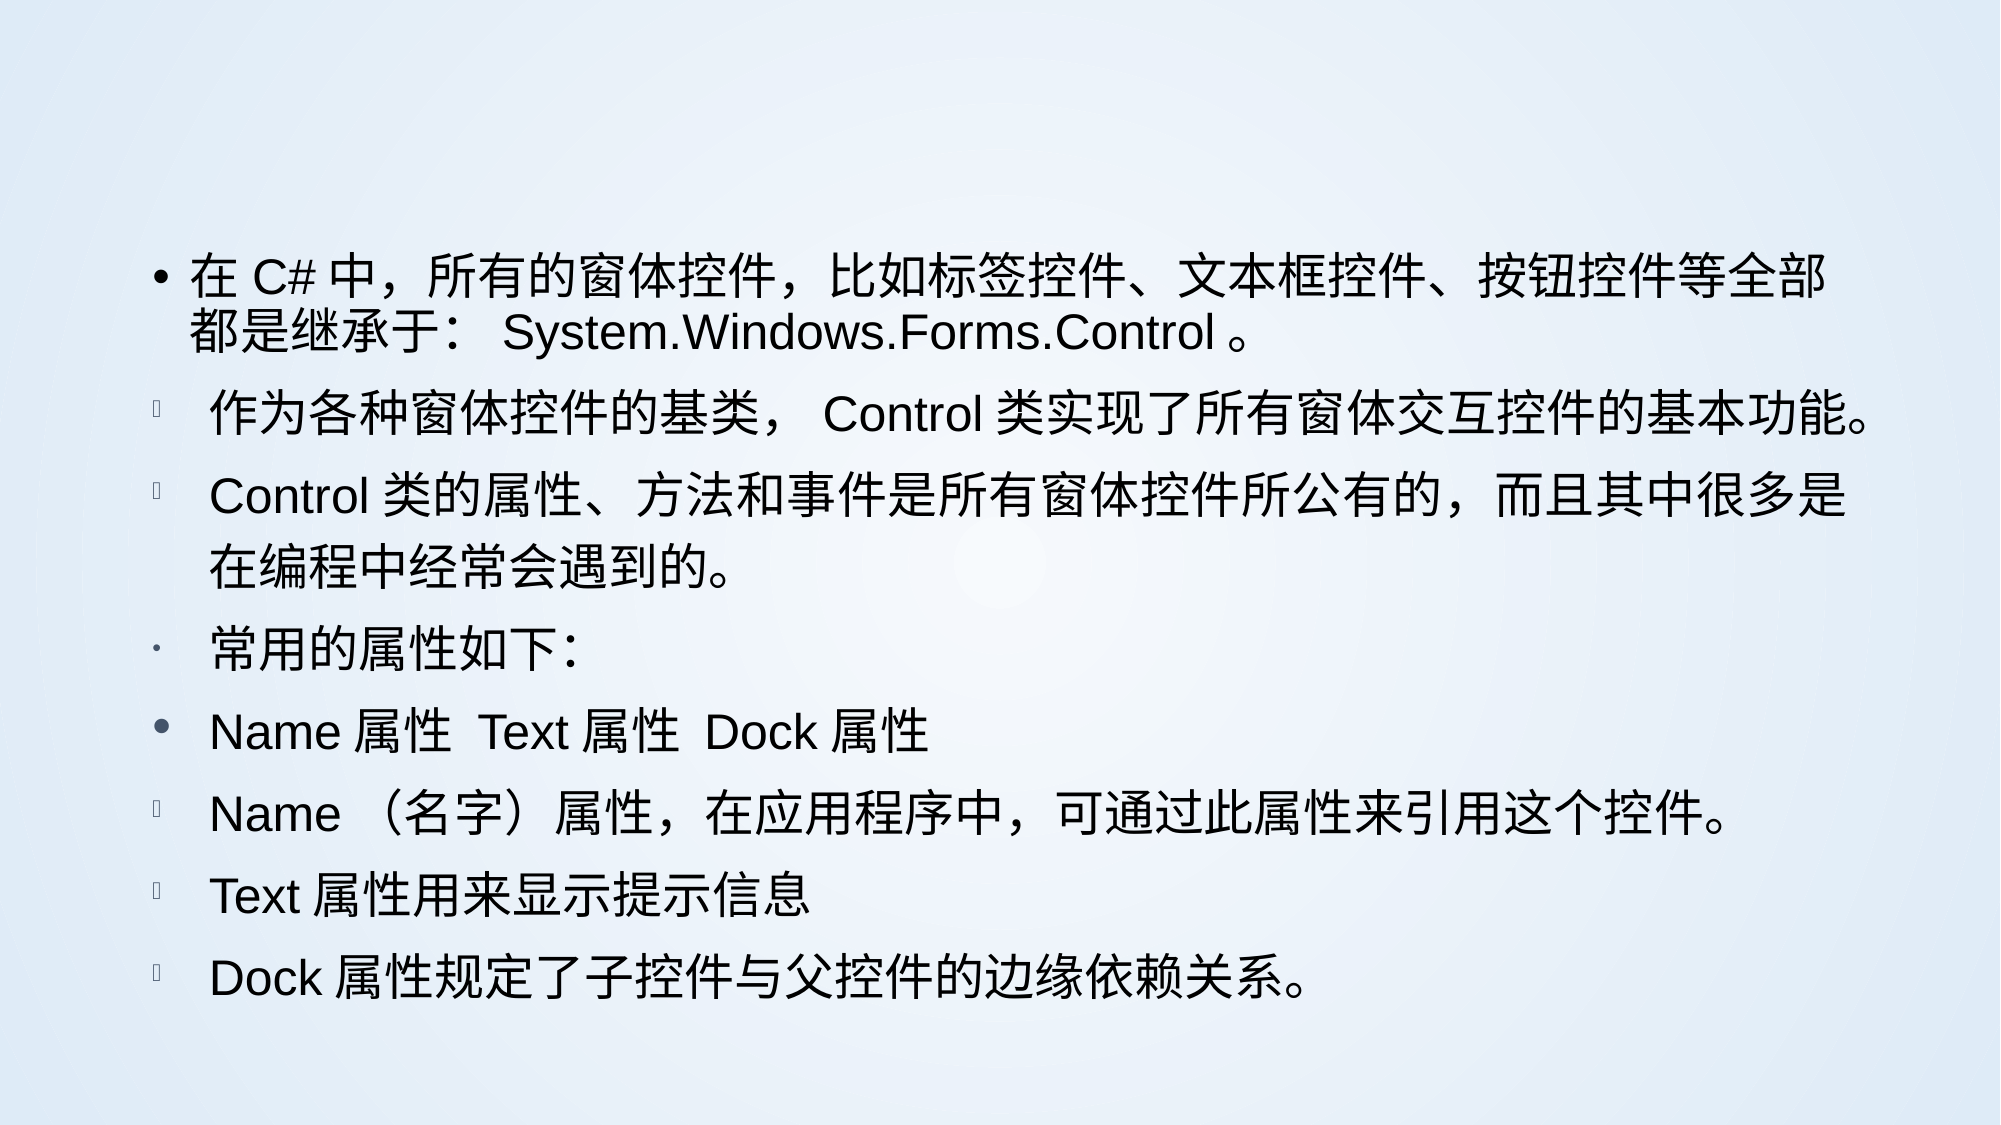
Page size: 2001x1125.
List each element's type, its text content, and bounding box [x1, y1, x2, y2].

list 在C#中，所有的窗体控件，比如标签控件、文本框控件、按钮控件等全部都是继承于：System.Windows.Forms.Control。 作为各种窗体控件的基类，Control类实现了所有窗体交互控件的基本功能。 Control类的属性、方法和事件是所有窗体控件所公有的，而且其中很多是在编程中经常会遇到的。 常用的属性如下： Name属性 Text属性 Dock属性 Name（名字）属性，在应用程序中，可通过此属性来引用这个控件。 Text属性用来显示提示信息 Dock属性规定了子控件与父控件的边缘依赖关系。 [137, 244, 1863, 1014]
